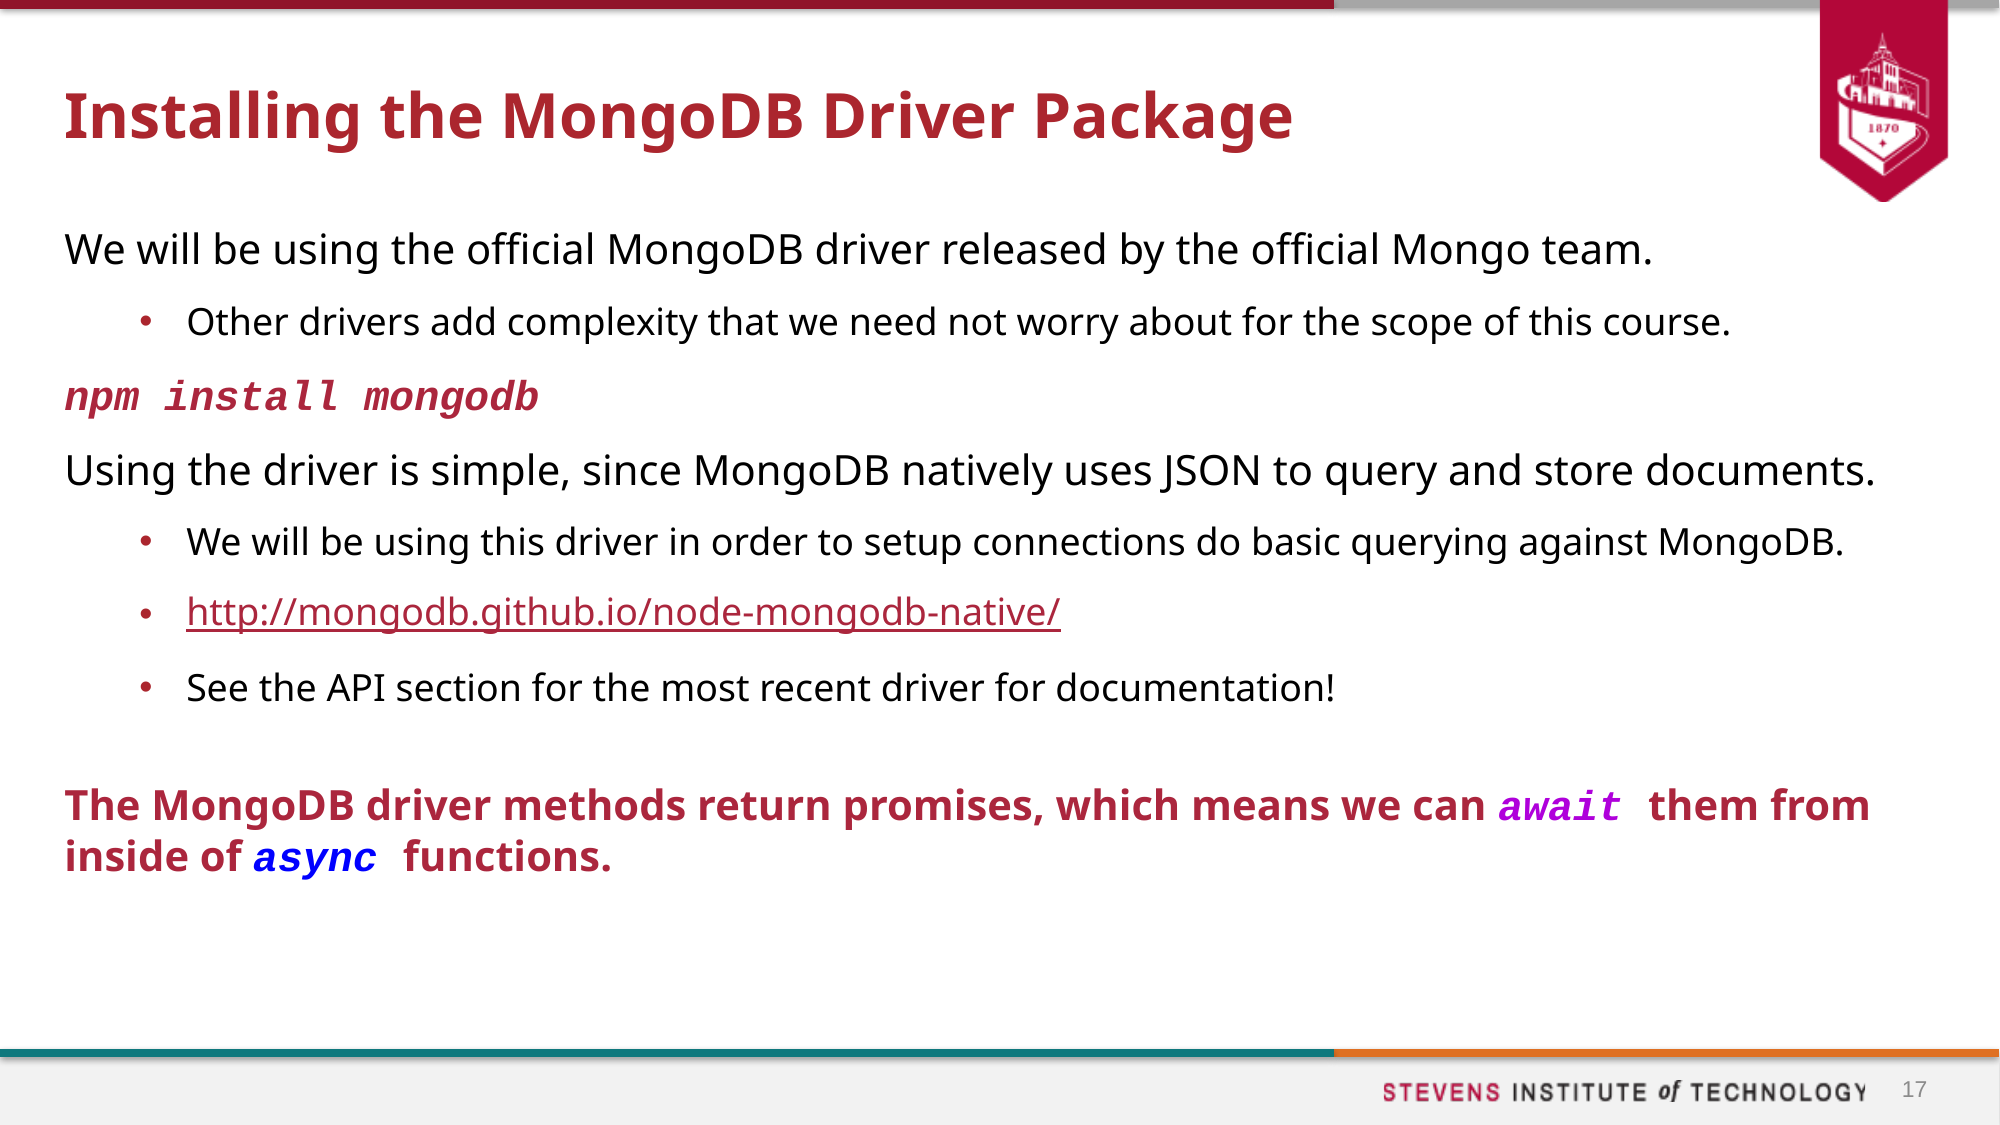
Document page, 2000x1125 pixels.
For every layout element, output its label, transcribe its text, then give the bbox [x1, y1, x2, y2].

slide_number 17 [1862, 1057, 1967, 1118]
list We will be using the official MongoDB driver released by the official Mongo team. Other drivers add complexity that we need not worry about for the scope of this course. npm install mongodb Using the driver is simple, since MongoDB natively uses JSON to query and store documents. We will be using this driver in order to setup connections do basic querying against MongoDB. http://mongodb.github.io/node-mongodb-native/ See the API section for the most recent driver for documentation! The MongoDB driver methods return promises, which means we can await them from inside of async functions. [49, 215, 1951, 998]
title Installing the MongoDB Driver Package [49, 68, 1647, 157]
